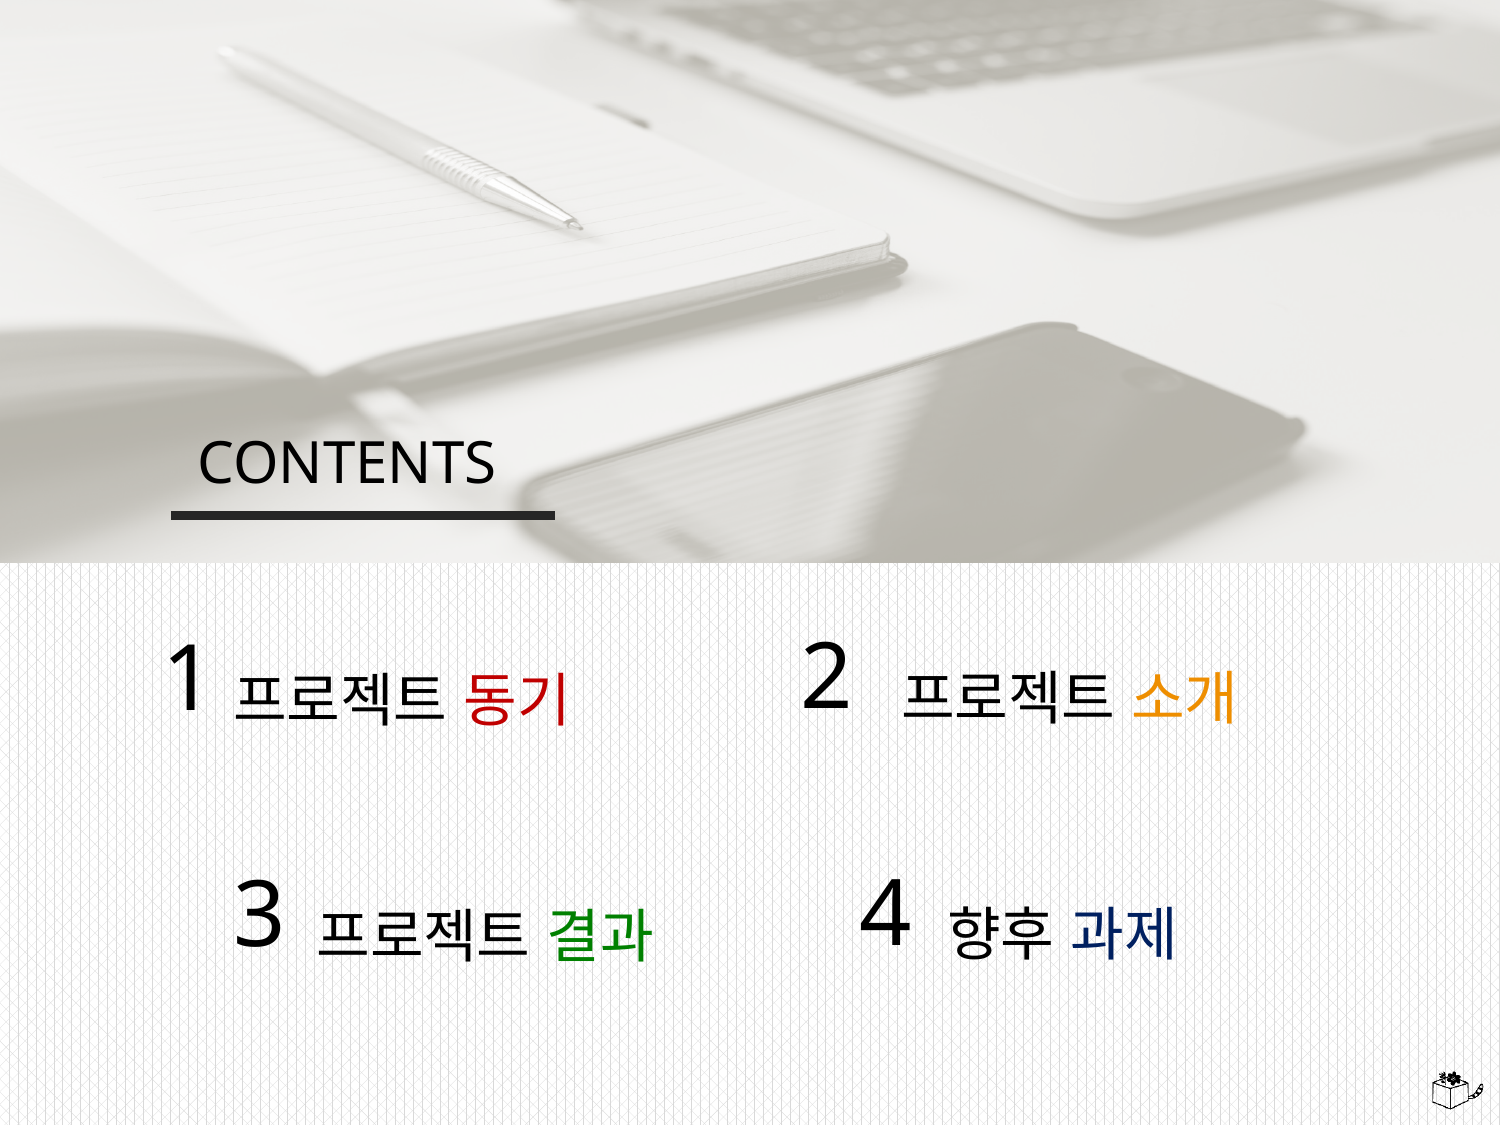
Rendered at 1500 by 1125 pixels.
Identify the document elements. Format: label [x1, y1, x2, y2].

text_box [147, 610, 727, 742]
text_box [218, 847, 834, 1036]
text_box [844, 845, 1387, 977]
text_box [170, 417, 609, 516]
picture [0, 0, 1500, 563]
text_box [785, 609, 1500, 740]
picture [1422, 1058, 1489, 1124]
